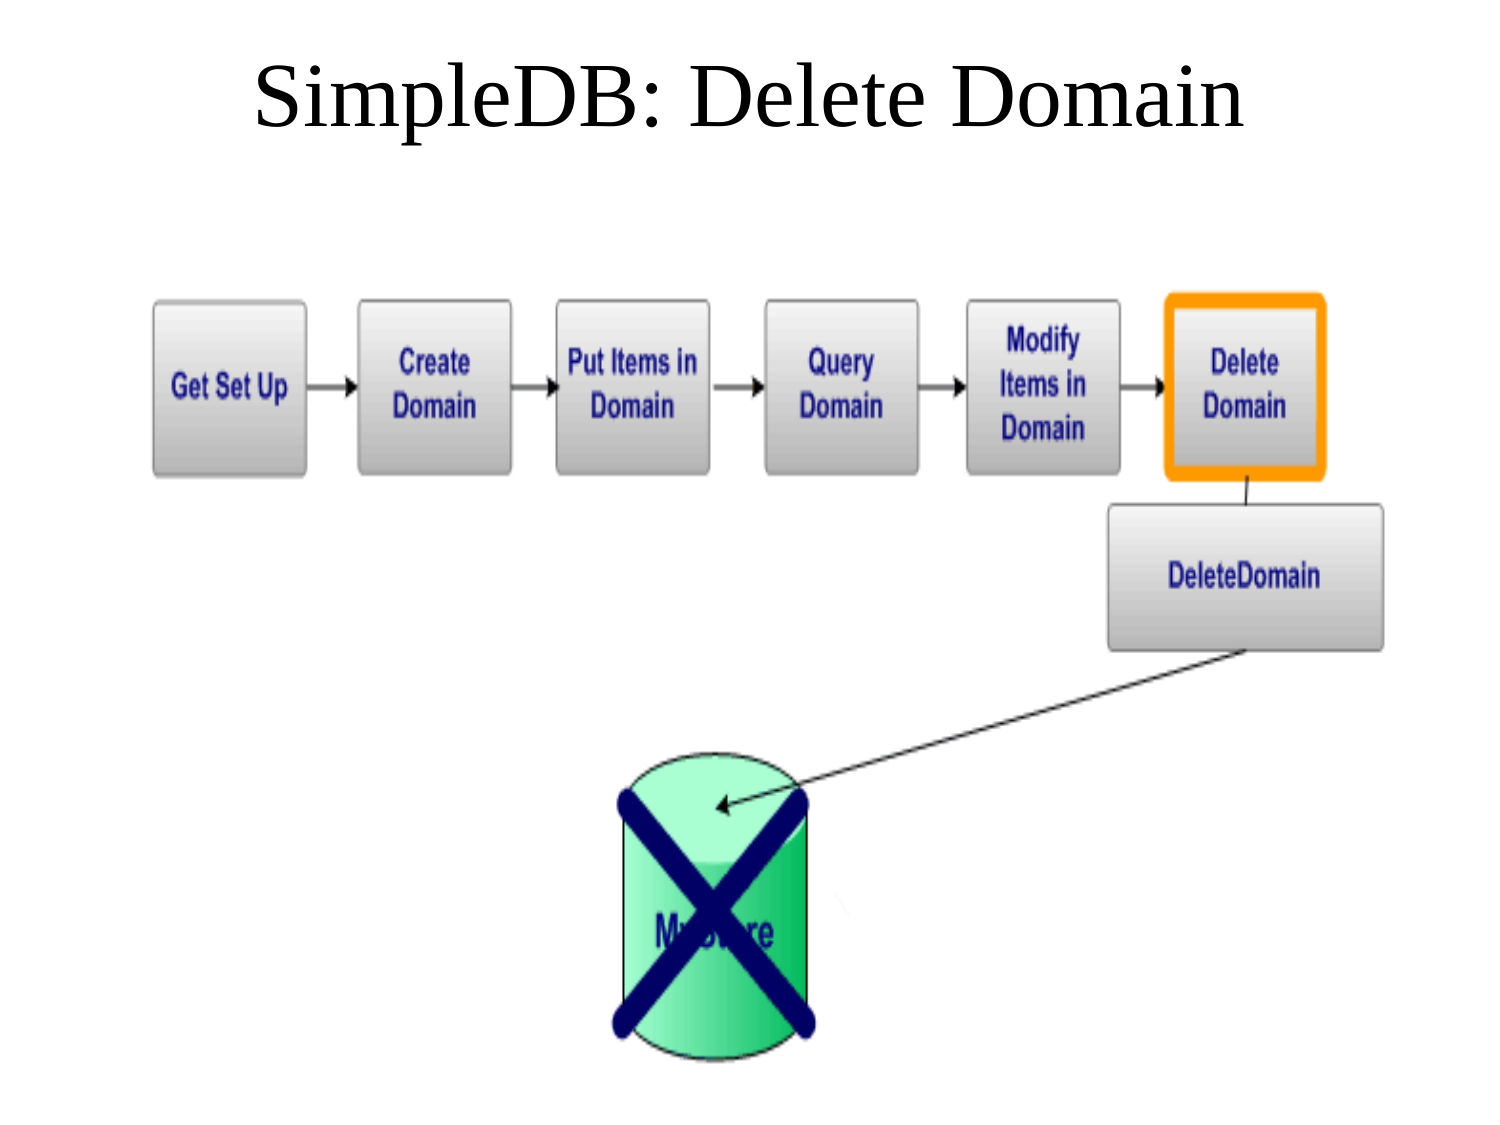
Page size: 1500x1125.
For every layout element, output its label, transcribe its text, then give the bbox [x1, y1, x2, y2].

title SimpleDB: Delete Domain [75, 37, 1425, 143]
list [49, 212, 1426, 1088]
